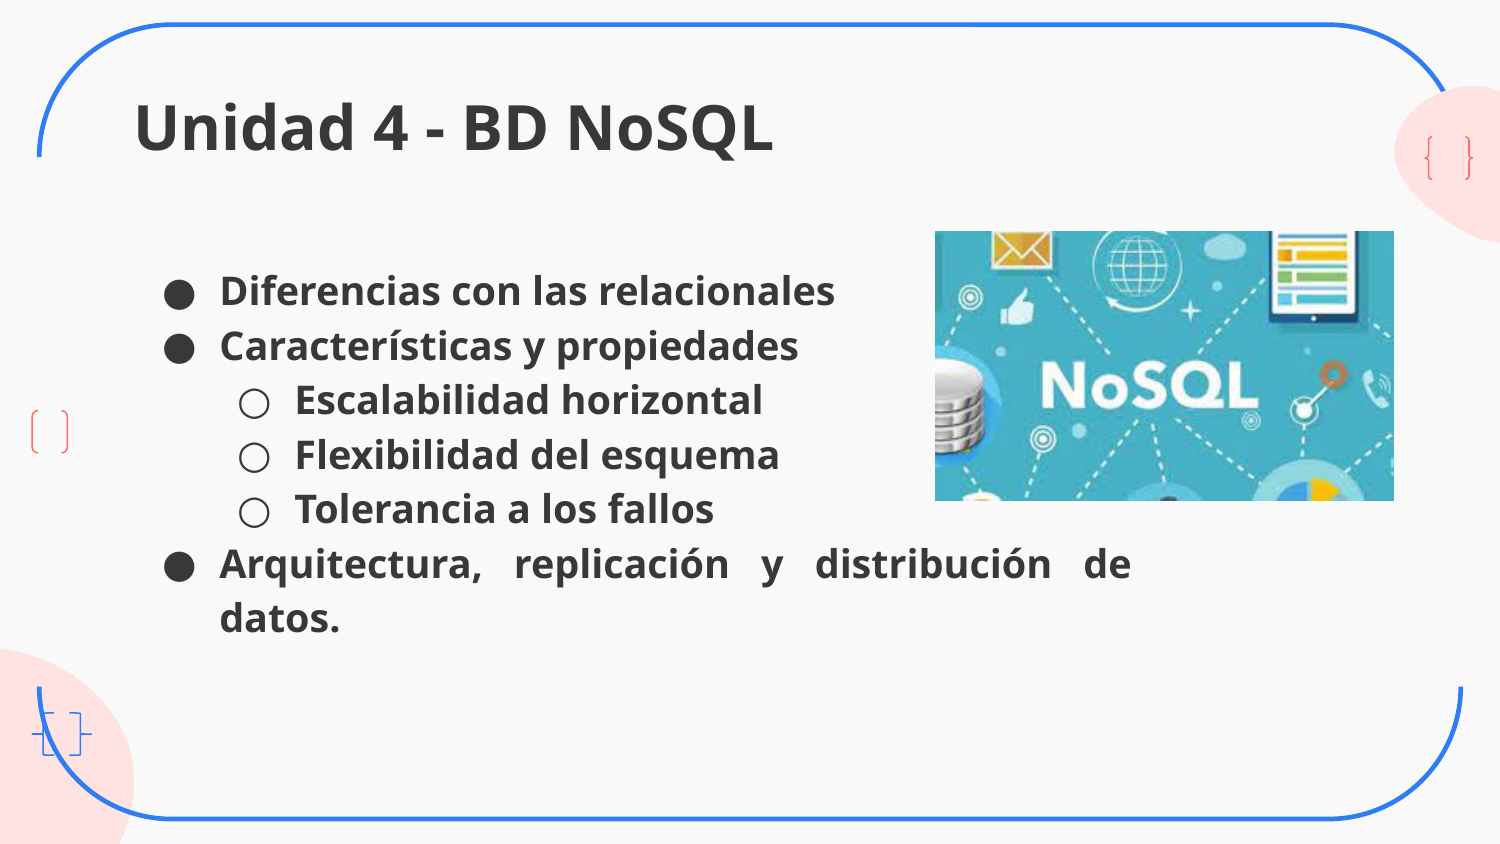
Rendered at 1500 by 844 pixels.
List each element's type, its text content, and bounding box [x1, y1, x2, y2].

picture [934, 231, 1394, 501]
text_box Diferencias con las relacionales Características y propiedades Escalabilidad horizontal Flexibilidad del esquema Tolerancia a los fallos Arquitectura, replicación y distribución de datos. [129, 243, 1148, 656]
title Unidad 4 - BD NoSQL [118, 72, 1382, 167]
